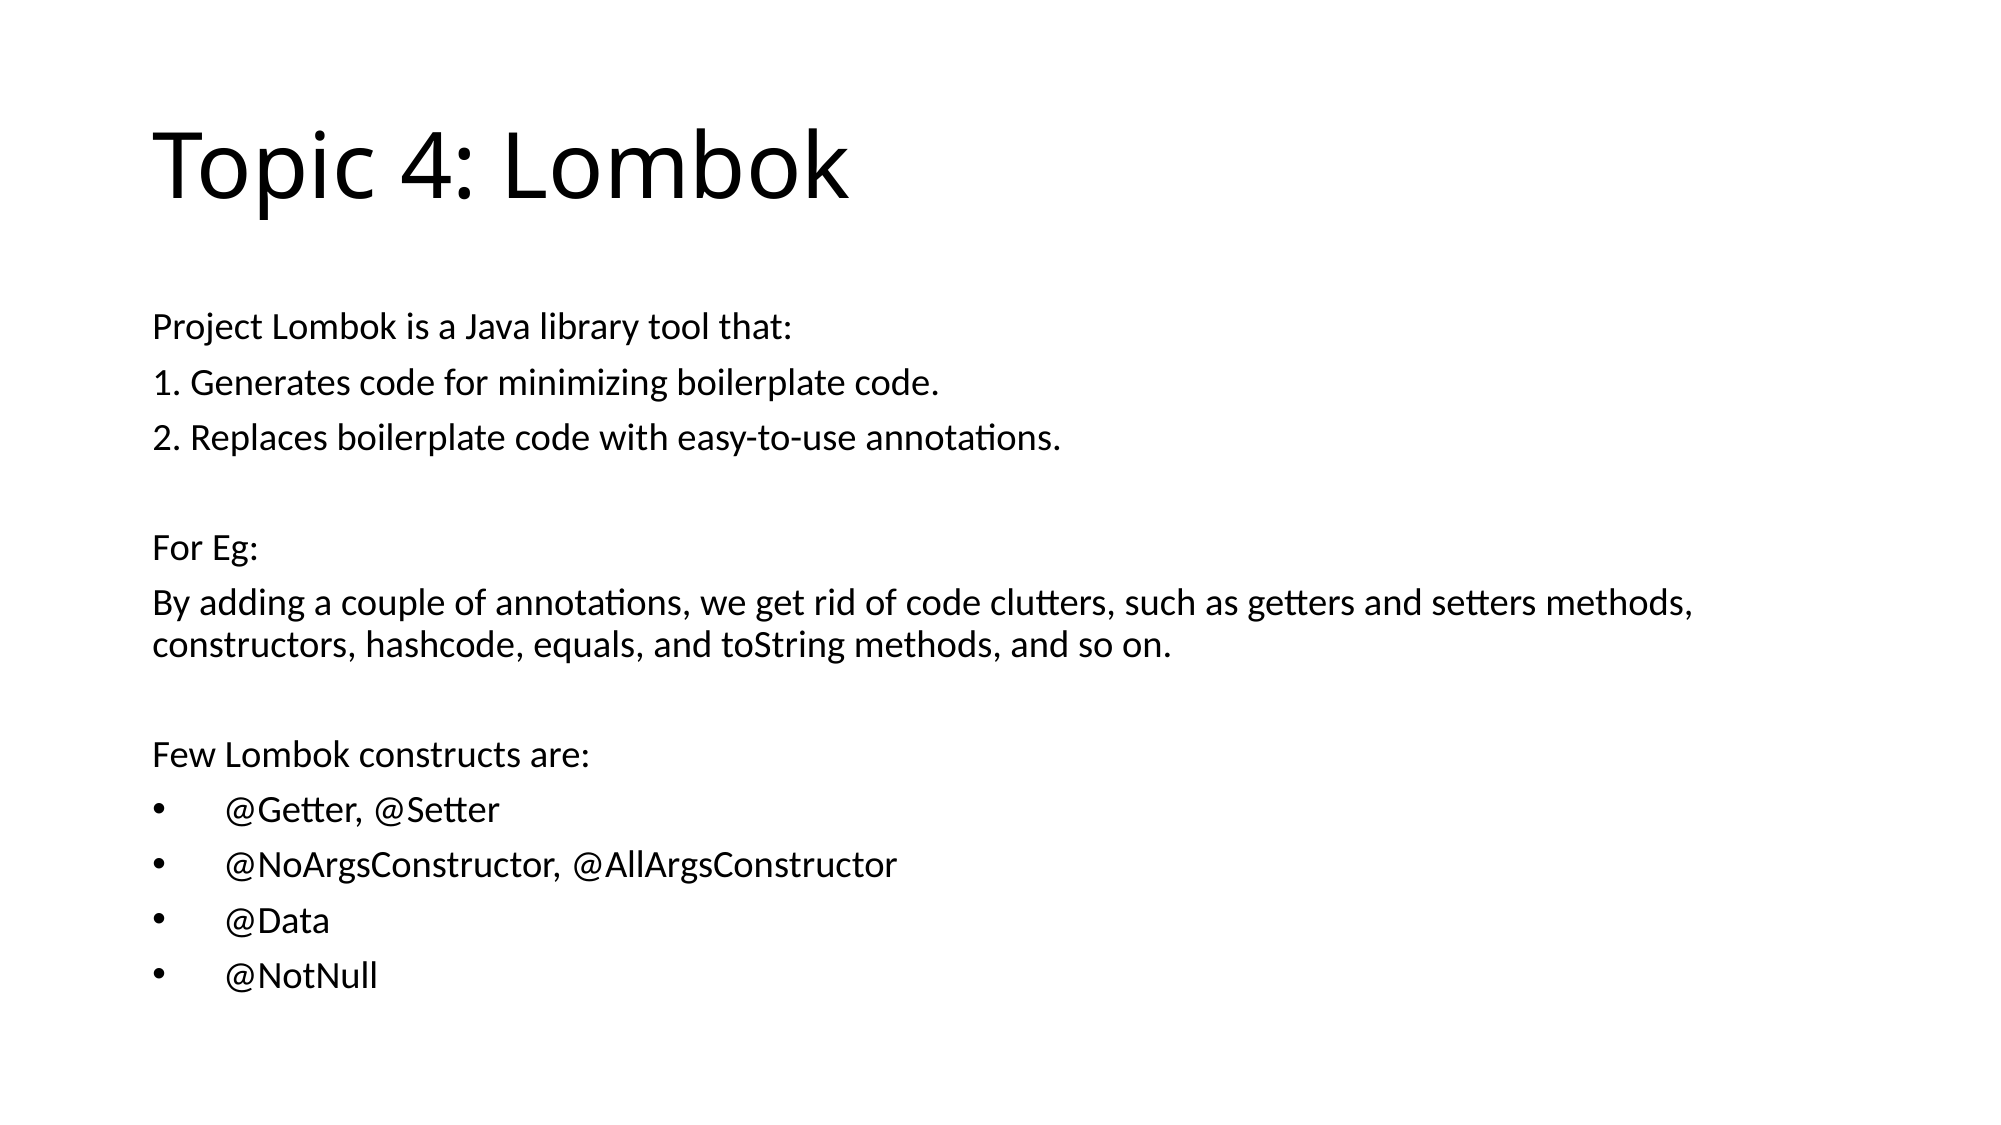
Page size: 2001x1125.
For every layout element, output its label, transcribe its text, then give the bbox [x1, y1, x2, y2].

list Project Lombok is a Java library tool that: 1. Generates code for minimizing boilerplate code. 2. Replaces boilerplate code with easy-to-use annotations. For Eg: By adding a couple of annotations, we get rid of code clutters, such as getters and setters methods, constructors, hashcode, equals, and toString methods, and so on. Few Lombok constructs are: @Getter, @Setter @NoArgsConstructor, @AllArgsConstructor @Data @NotNull [137, 299, 1863, 1014]
title Topic 4: Lombok [137, 59, 1863, 278]
